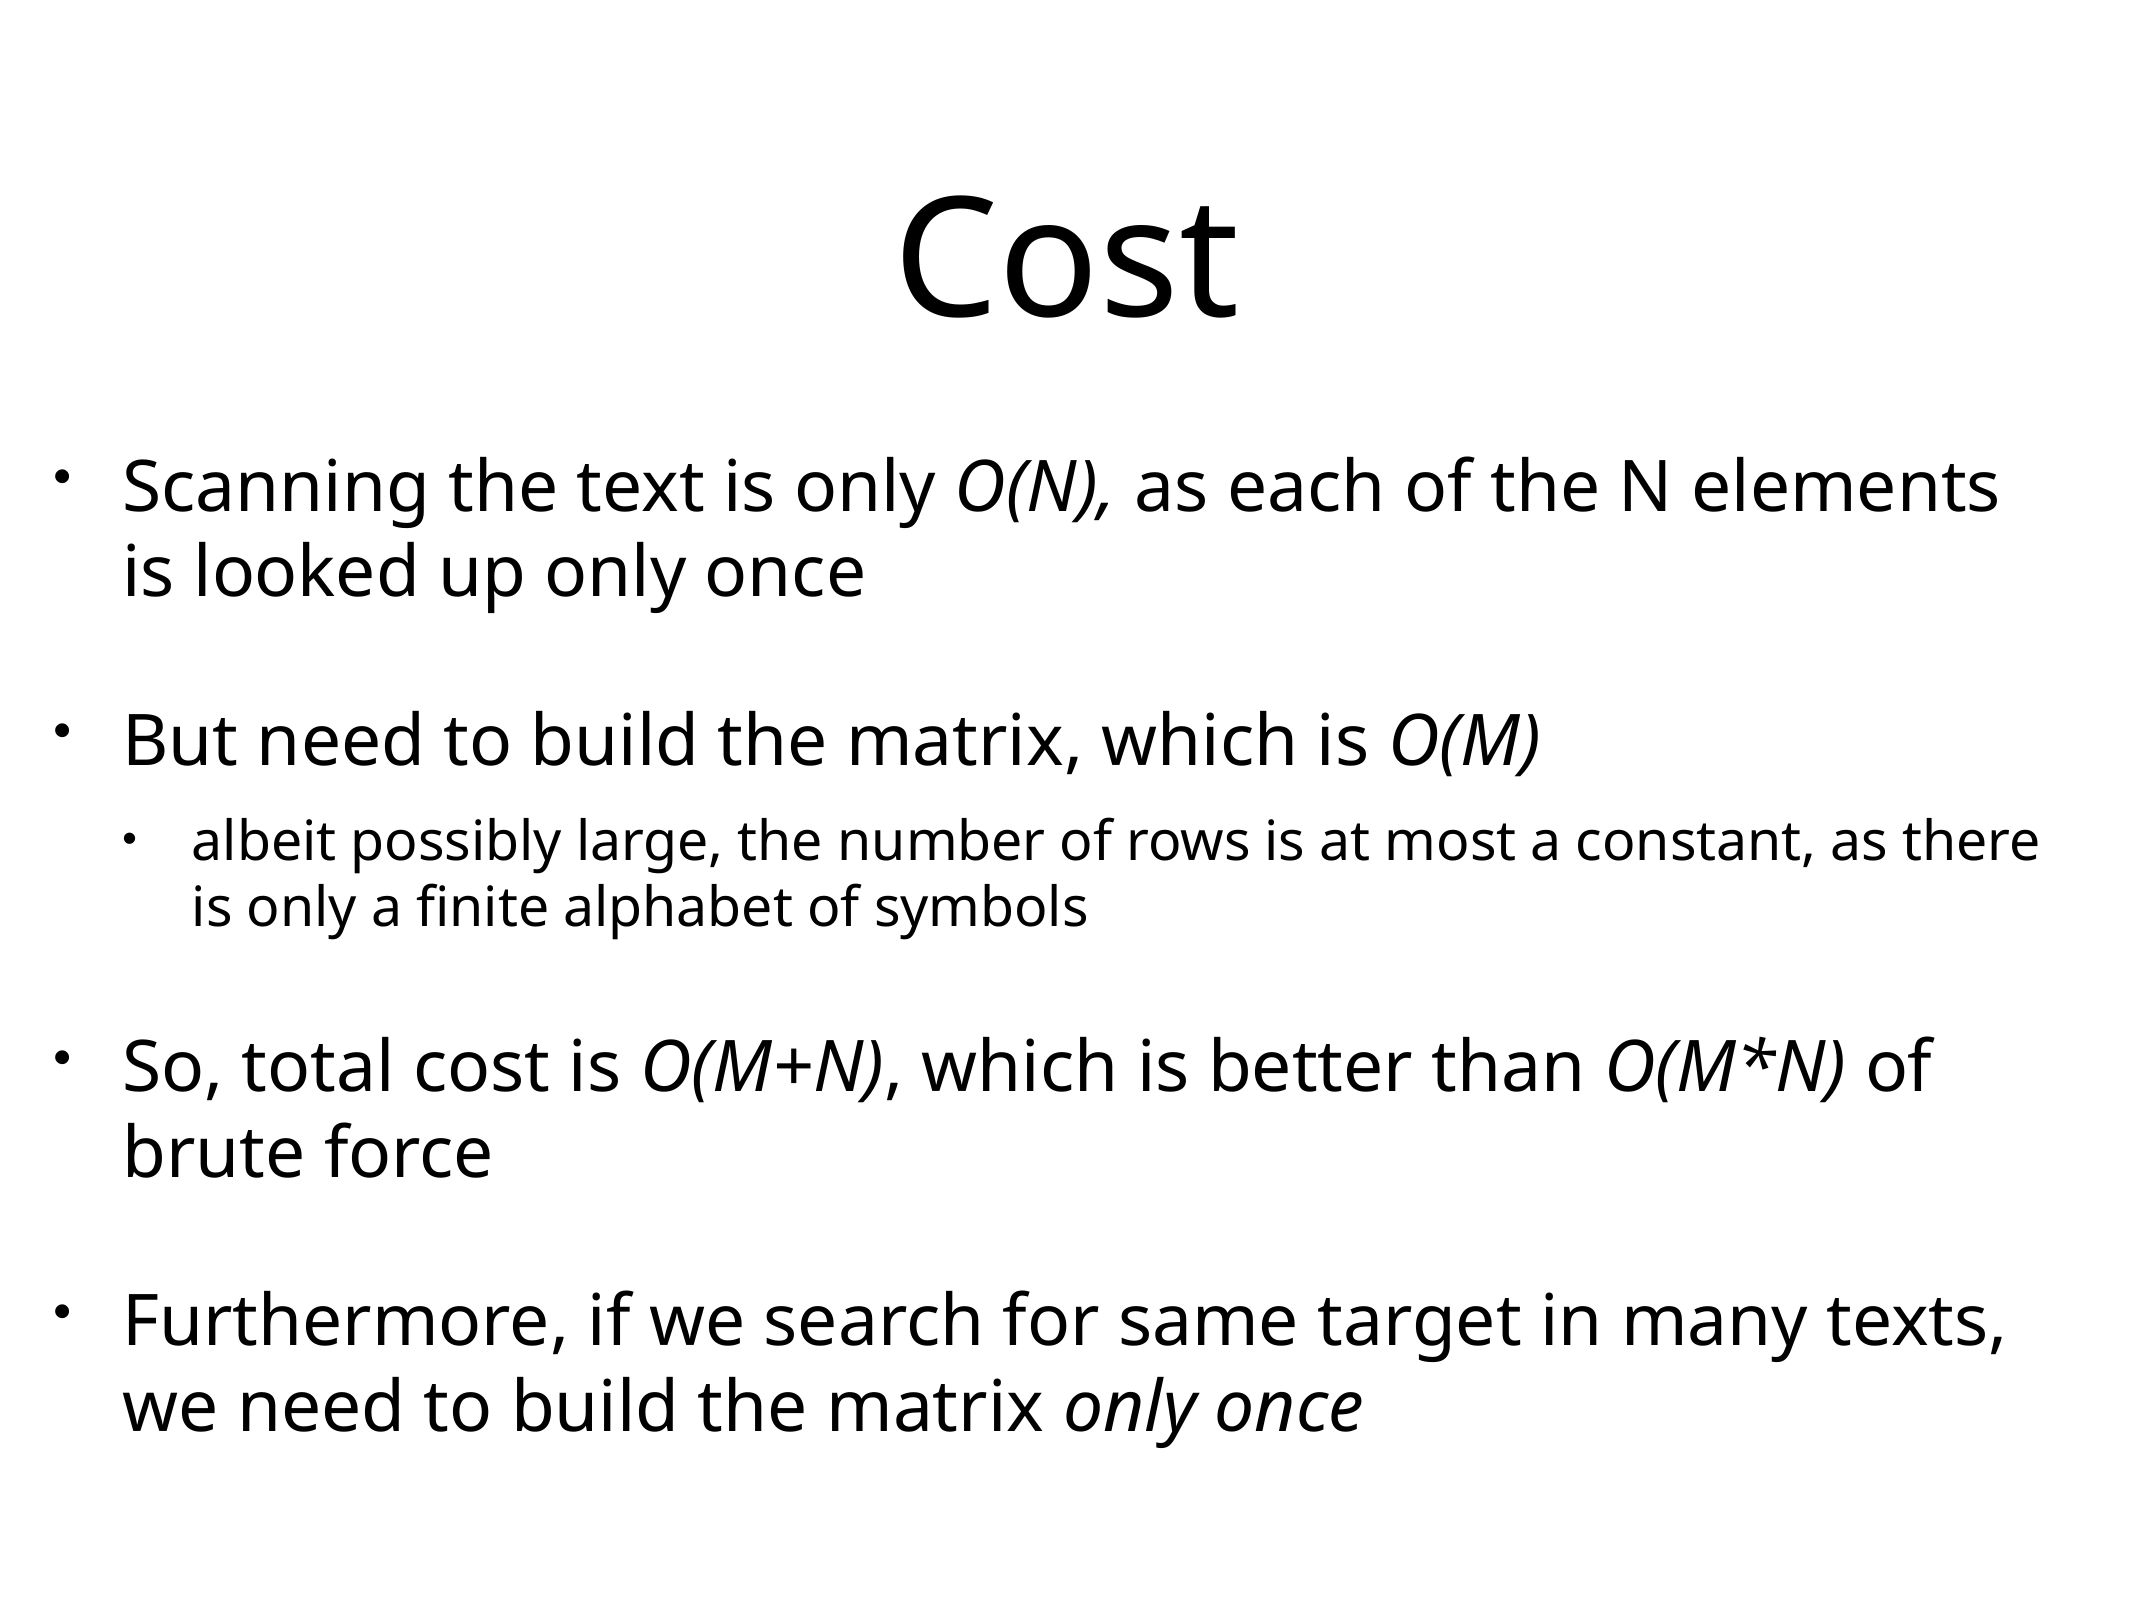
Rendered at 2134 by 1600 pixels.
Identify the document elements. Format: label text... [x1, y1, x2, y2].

list Scanning the text is only O(N), as each of the N elements is looked up only once But need to build the matrix, which is O(M) albeit possibly large, the number of rows is at most a constant, as there is only a finite alphabet of symbols So, total cost is O(M+N), which is better than O(M*N) of brute force Furthermore, if we search for same target in many texts, we need to build the matrix only once [44, 426, 2058, 1459]
title Cost [155, 72, 1978, 426]
